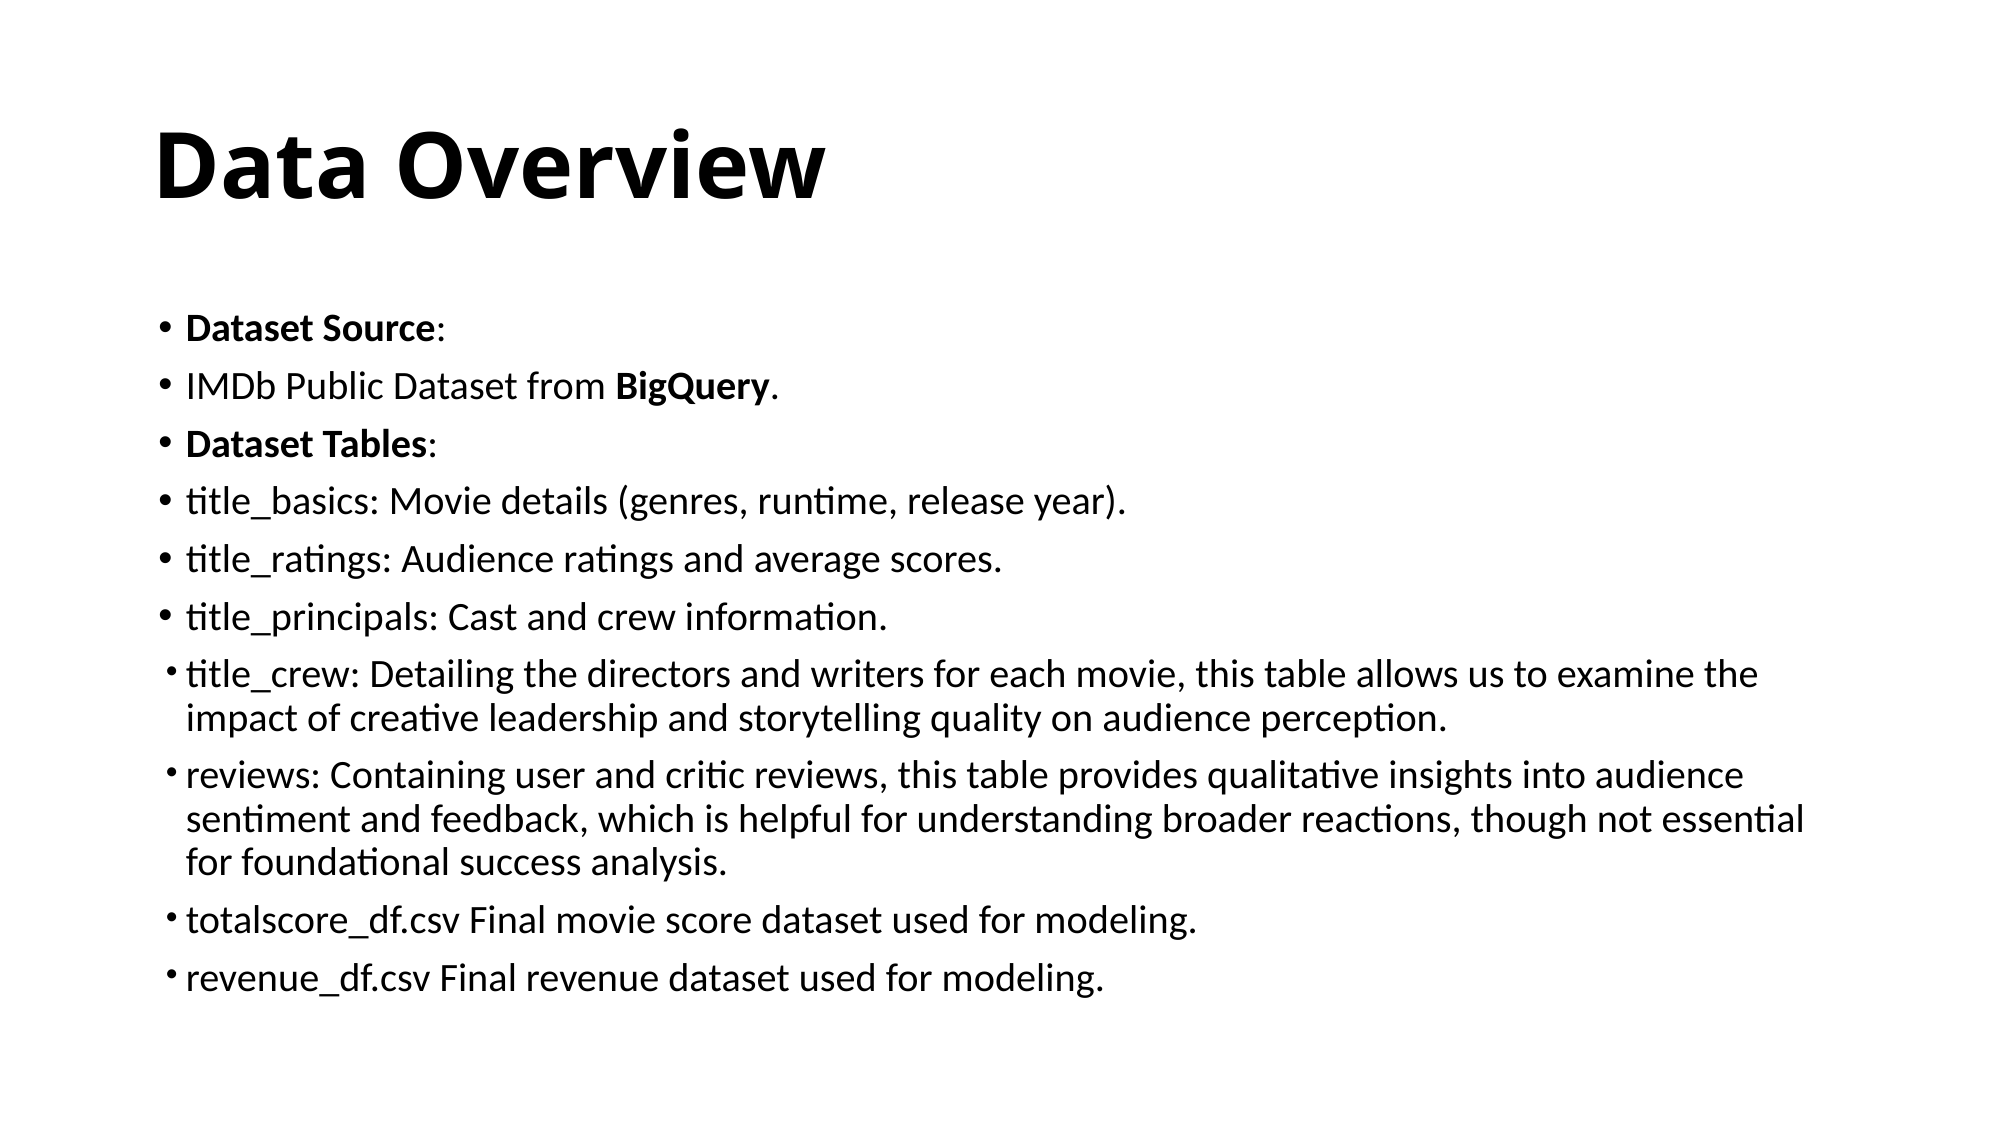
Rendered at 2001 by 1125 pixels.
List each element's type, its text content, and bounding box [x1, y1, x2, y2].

list Dataset Source: IMDb Public Dataset from BigQuery. Dataset Tables: title_basics: Movie details (genres, runtime, release year). title_ratings: Audience ratings and average scores. title_principals: Cast and crew information. title_crew: Detailing the directors and writers for each movie, this table allows us to examine the impact of creative leadership and storytelling quality on audience perception. reviews: Containing user and critic reviews, this table provides qualitative insights into audience sentiment and feedback, which is helpful for understanding broader reactions, though not essential for foundational success analysis. totalscore_df.csv Final movie score dataset used for modeling. revenue_df.csv Final revenue dataset used for modeling. [137, 299, 1863, 1014]
title Data Overview [137, 59, 1863, 278]
